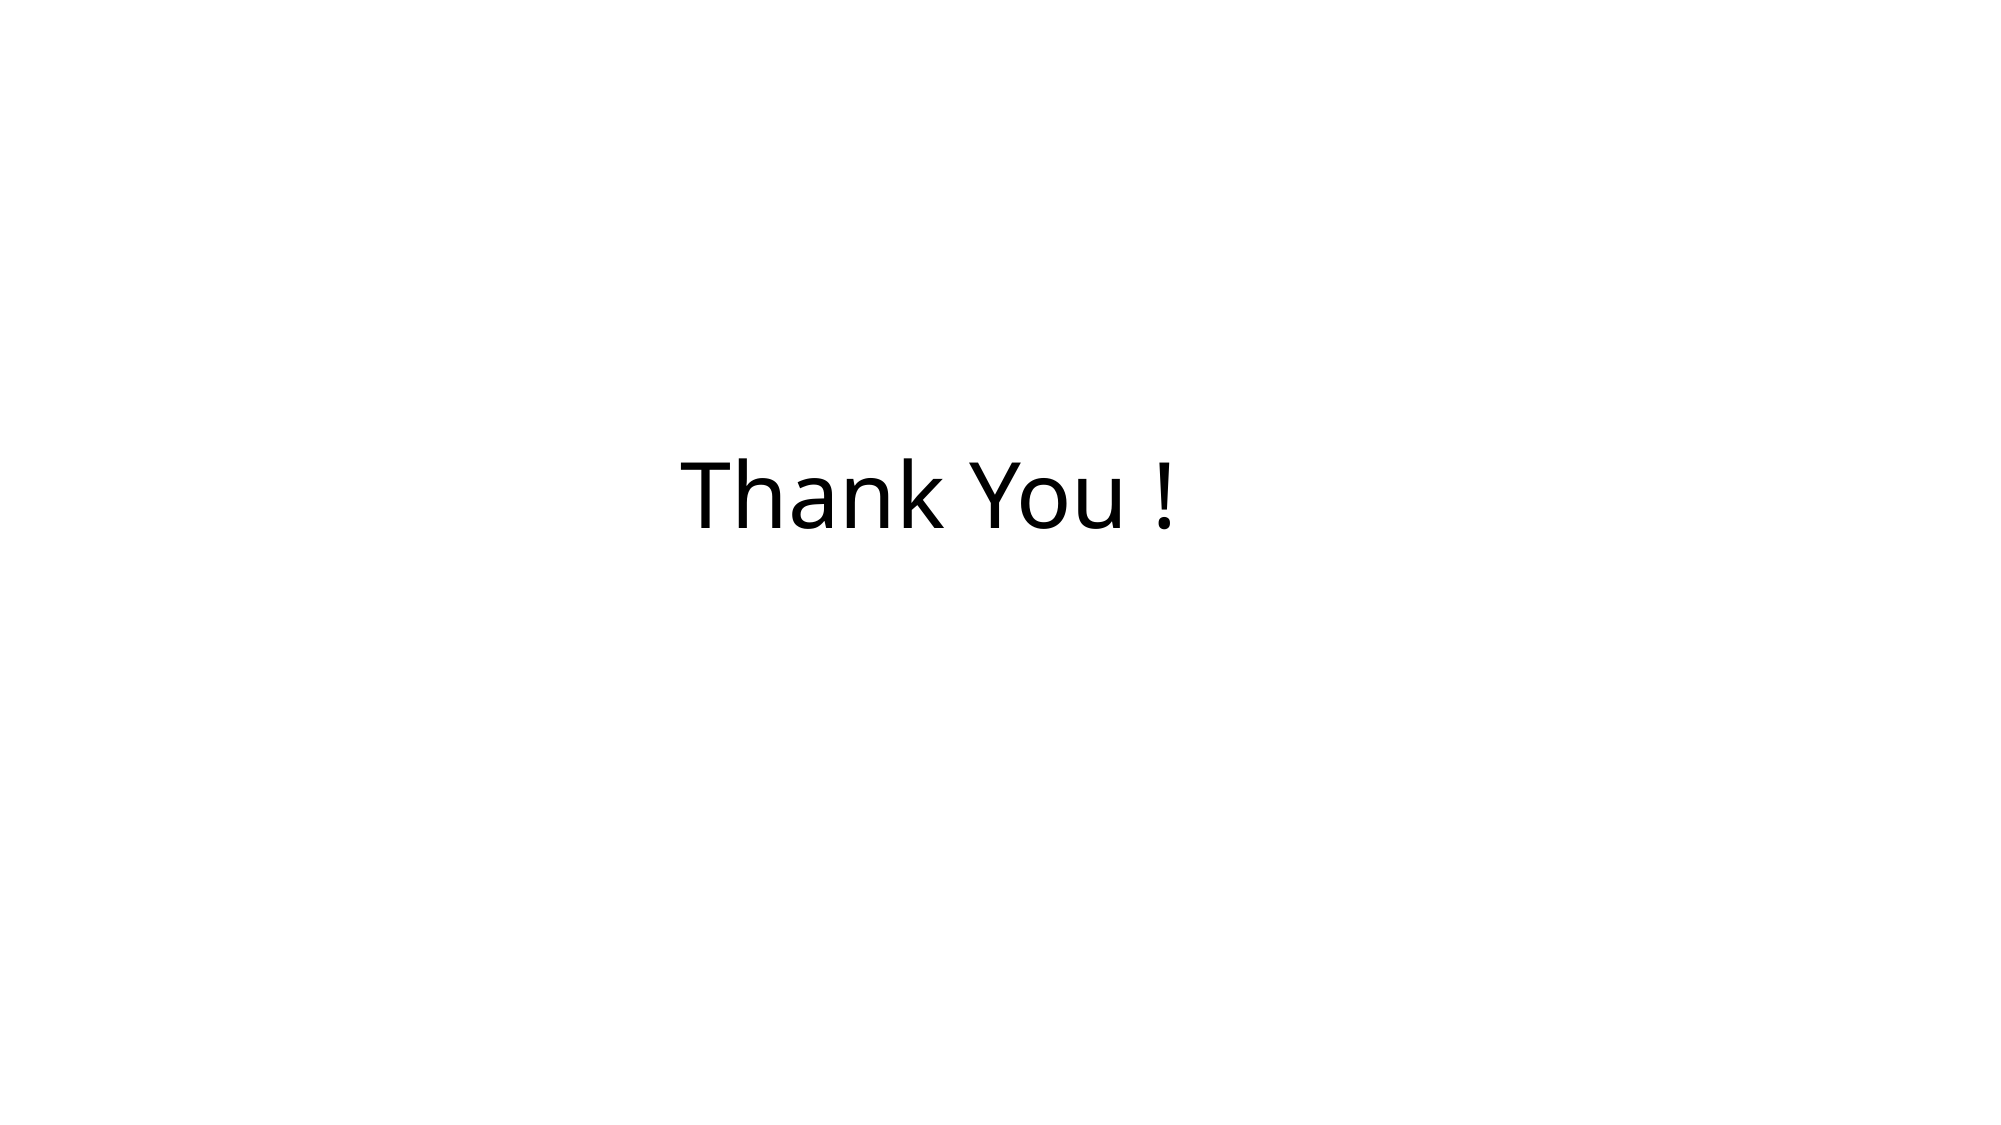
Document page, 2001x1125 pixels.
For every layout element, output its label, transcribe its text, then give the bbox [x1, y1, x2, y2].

title Thank You ! [66, 390, 1792, 608]
